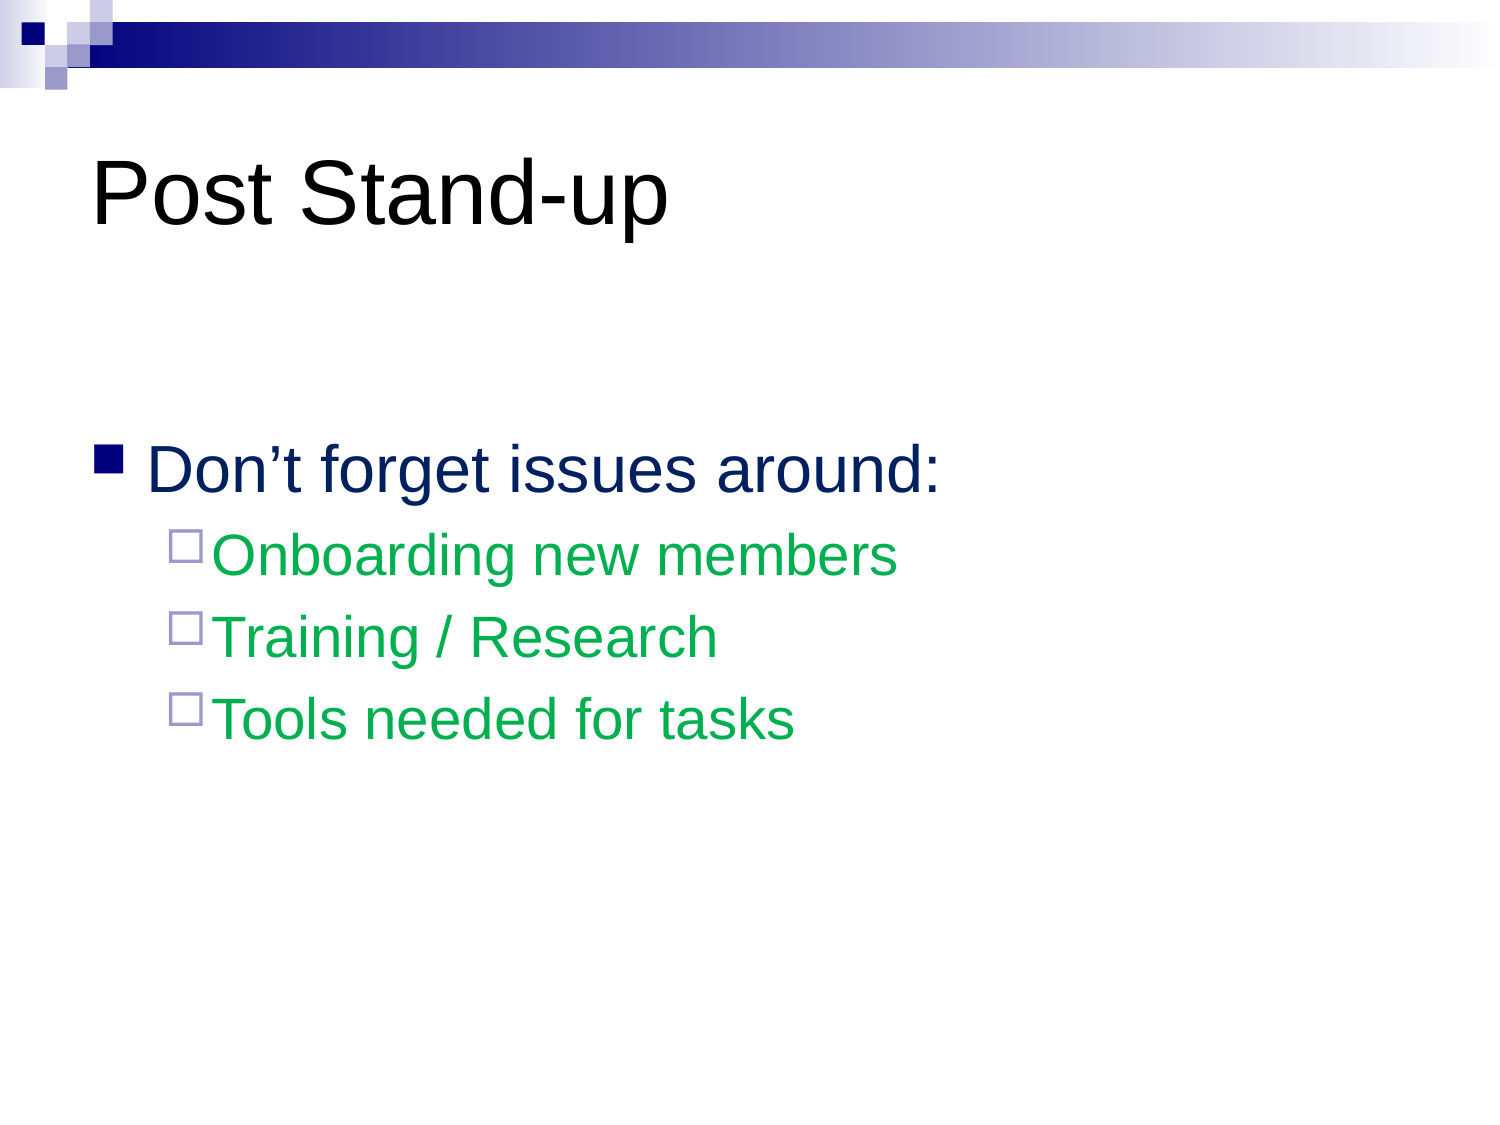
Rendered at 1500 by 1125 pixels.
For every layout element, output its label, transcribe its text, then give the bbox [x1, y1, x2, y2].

list Don’t forget issues around: Onboarding new members Training / Research Tools needed for tasks [75, 324, 1425, 1050]
title Post Stand-up [75, 75, 1425, 300]
